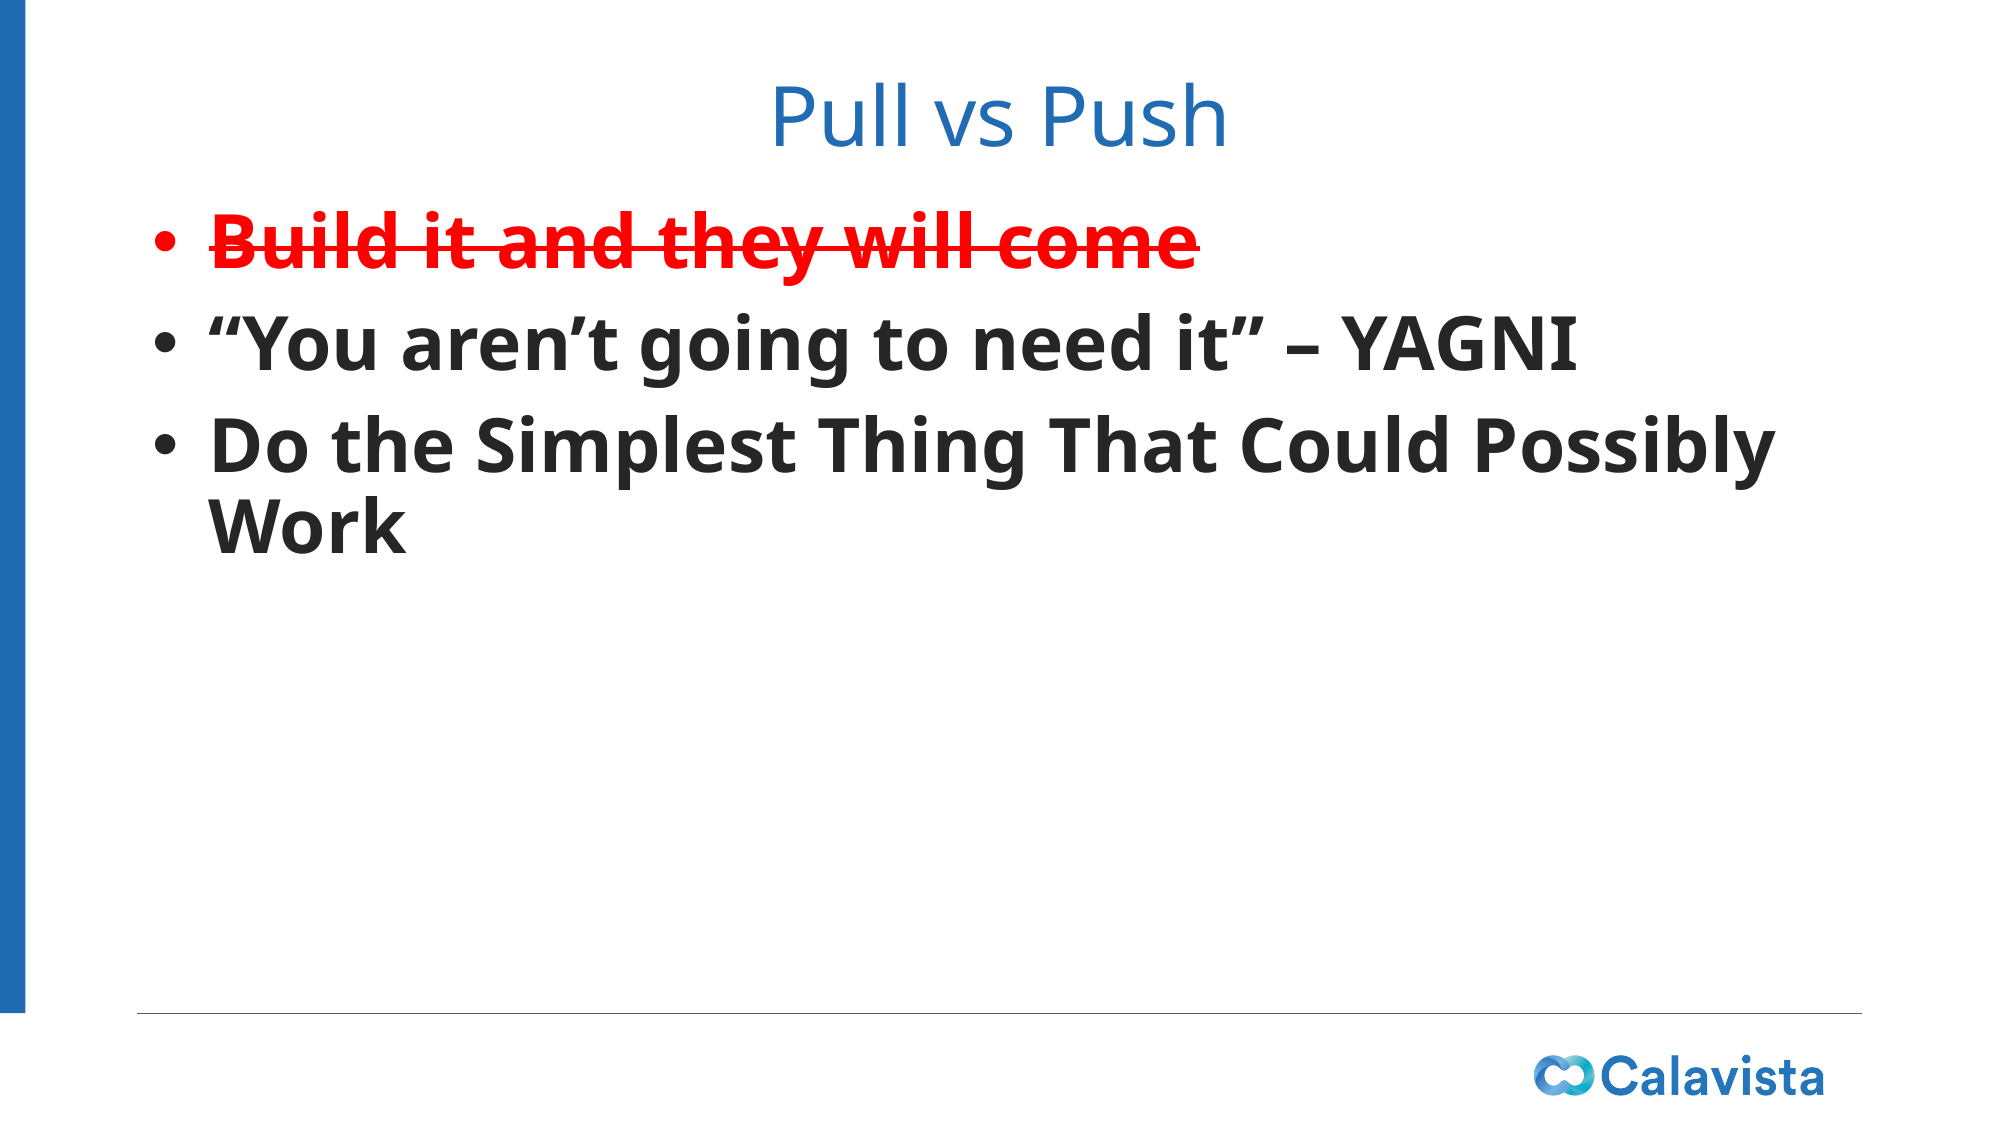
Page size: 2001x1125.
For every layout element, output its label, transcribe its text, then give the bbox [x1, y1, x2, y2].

list Build it and they will come “You aren’t going to need it” – YAGNI Do the Simplest Thing That Could Possibly Work [137, 196, 1863, 1014]
picture [1494, 1014, 1863, 1125]
title Pull vs Push [137, 22, 1863, 196]
